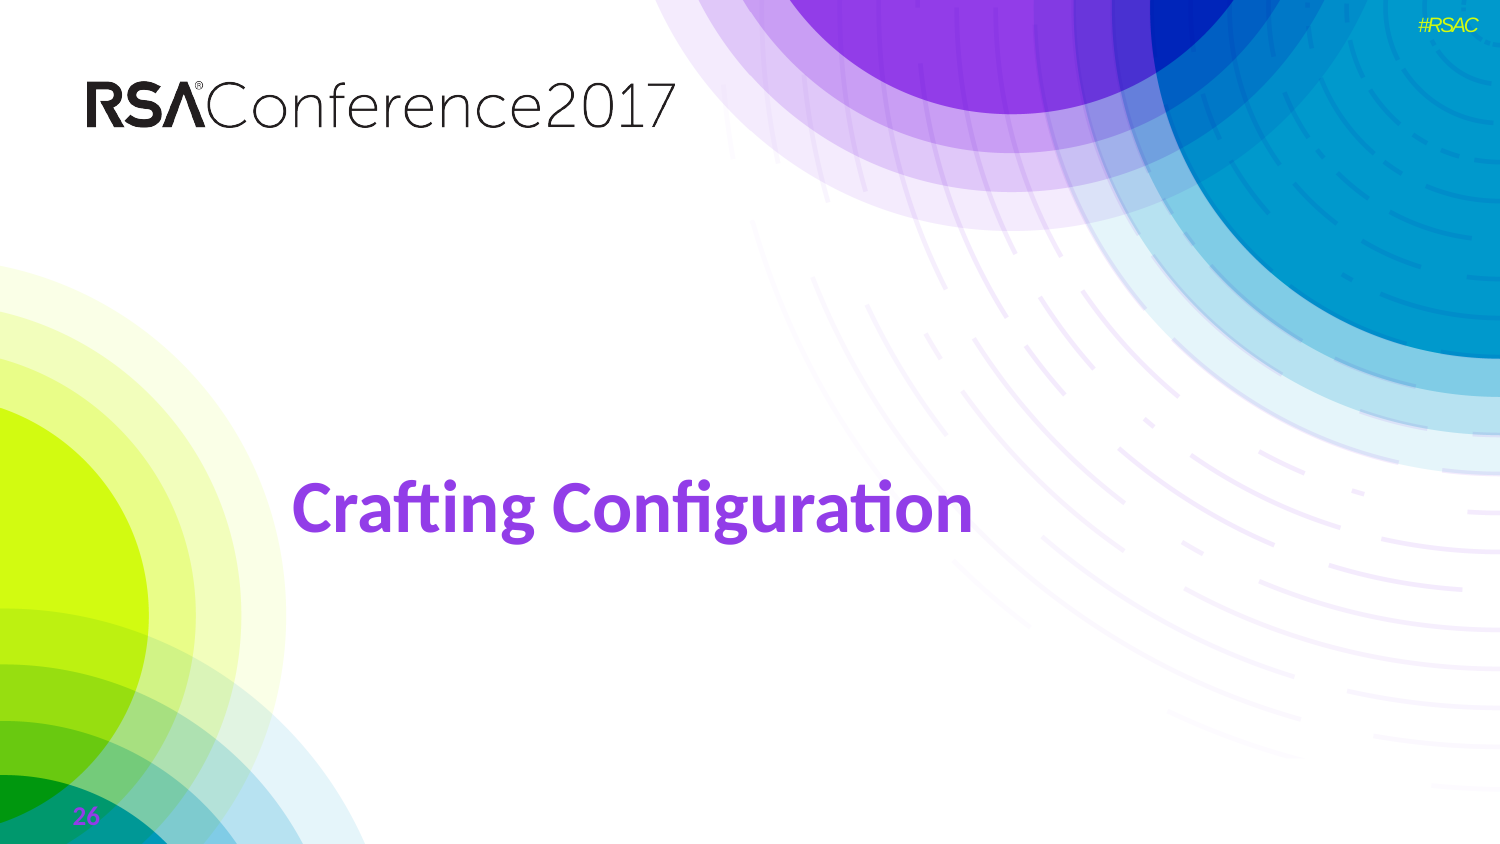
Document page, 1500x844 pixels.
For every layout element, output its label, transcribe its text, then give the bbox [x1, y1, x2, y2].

picture [0, 0, 1500, 844]
slide_number 26 [0, 791, 173, 837]
title Crafting Configuration [292, 396, 1331, 609]
